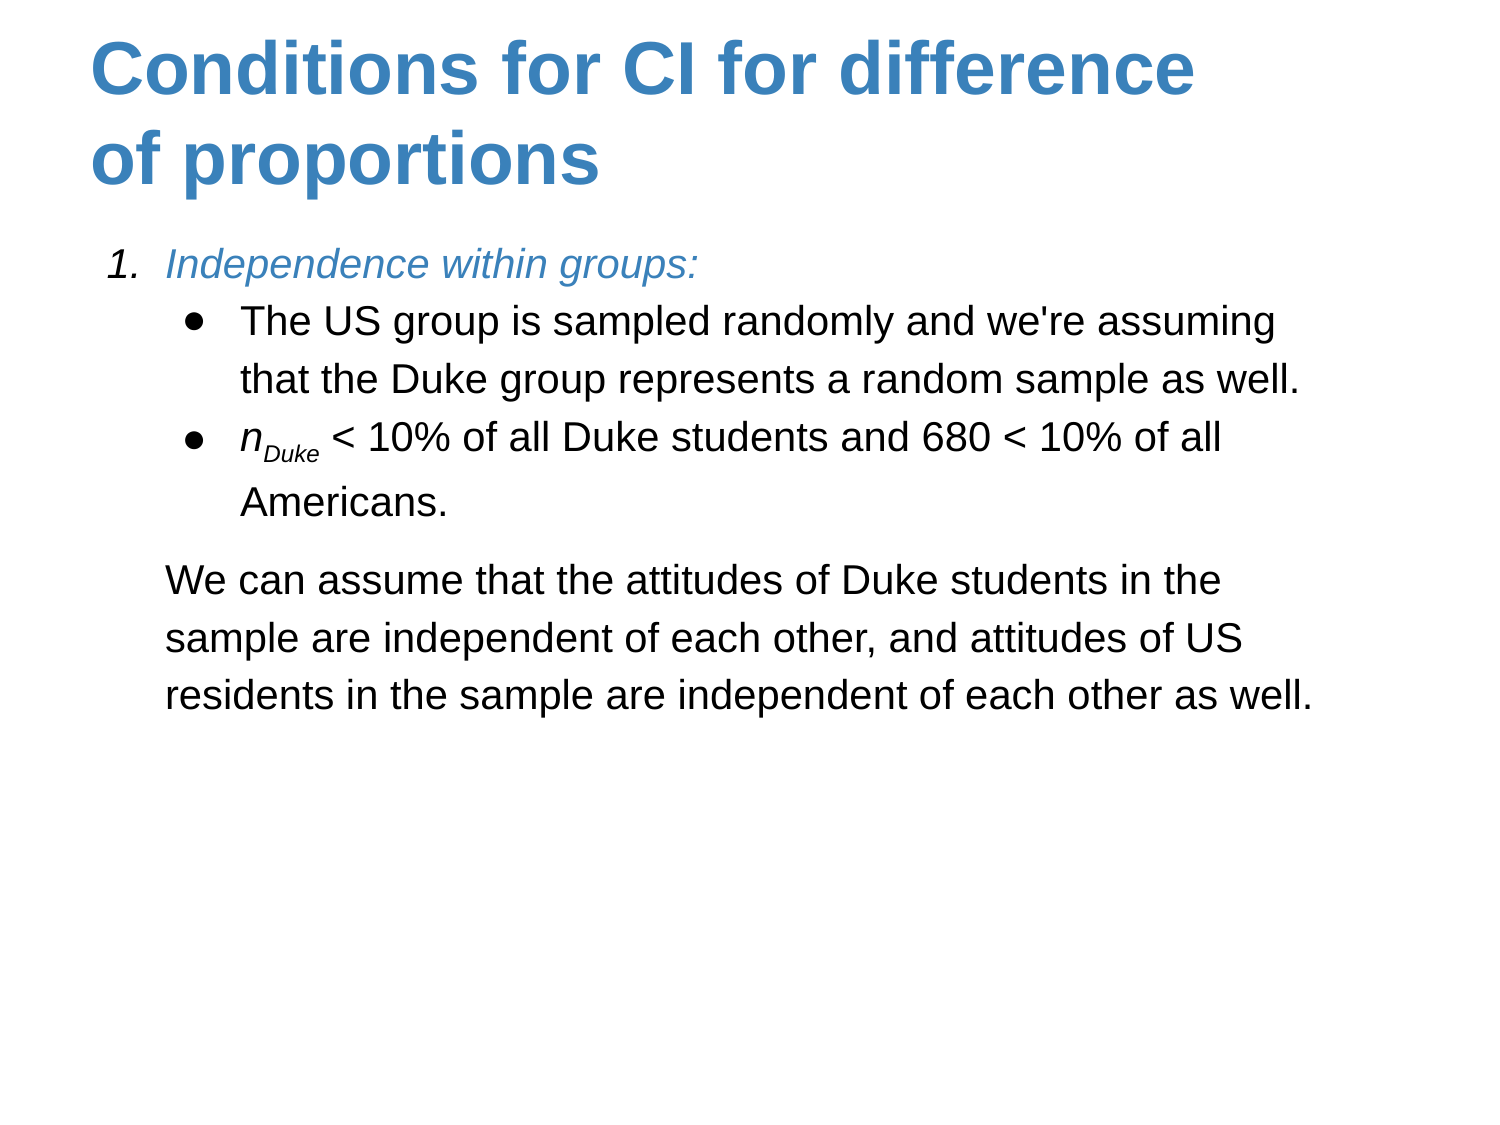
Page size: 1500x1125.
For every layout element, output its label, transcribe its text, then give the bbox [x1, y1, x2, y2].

list Independence within groups: The US group is sampled randomly and we're assuming that the Duke group represents a random sample as well. nDuke < 10% of all Duke students and 680 < 10% of all Americans. We can assume that the attitudes of Duke students in the sample are independent of each other, and attitudes of US residents in the sample are independent of each other as well. [75, 215, 1359, 1083]
title Conditions for CI for difference of proportions [75, 26, 1425, 215]
